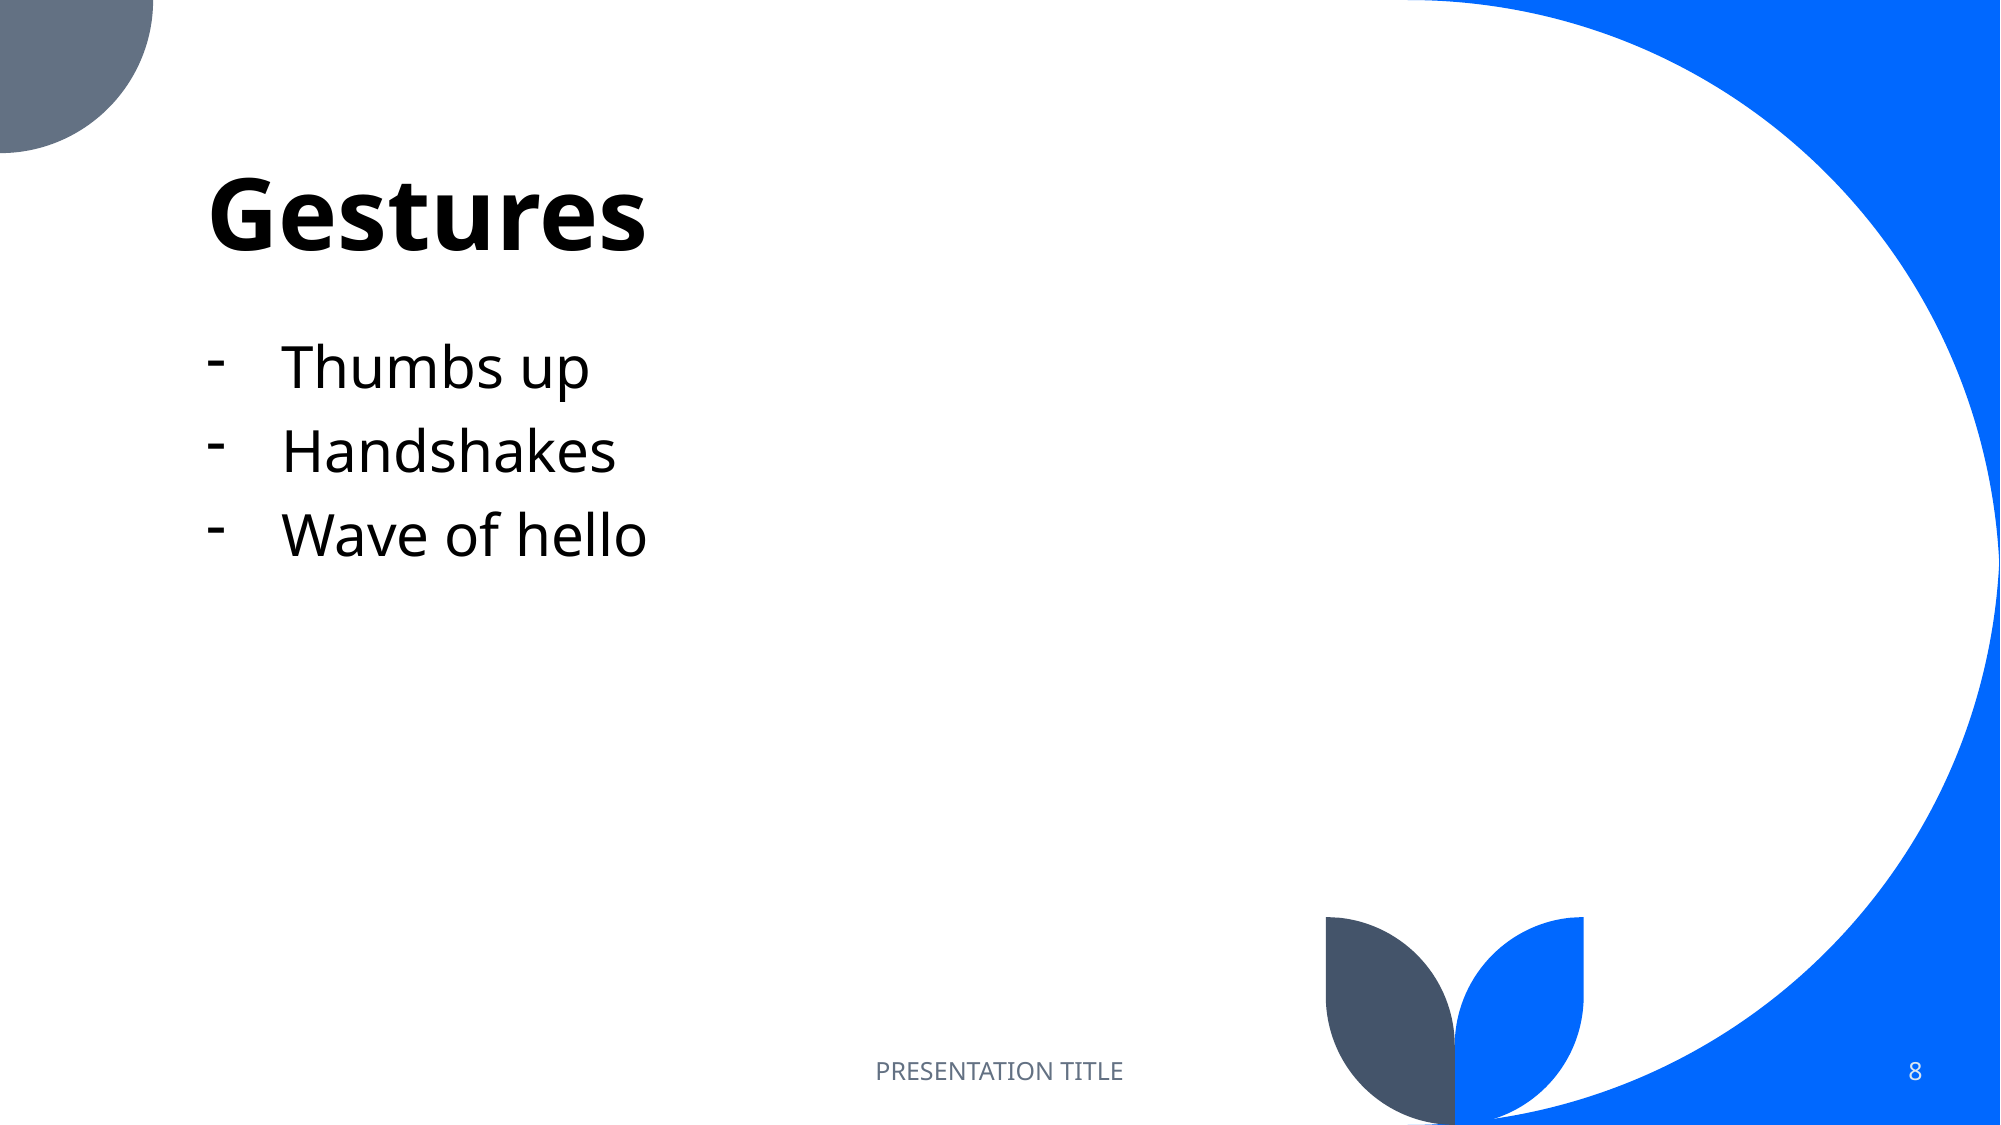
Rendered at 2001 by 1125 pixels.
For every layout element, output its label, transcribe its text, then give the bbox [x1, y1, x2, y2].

slide_number 8 [1665, 1042, 1938, 1103]
title Gestures [191, 62, 1796, 280]
list Thumbs up Handshakes Wave of hello [191, 330, 1796, 884]
footer PRESENTATION TITLE [662, 1042, 1338, 1103]
